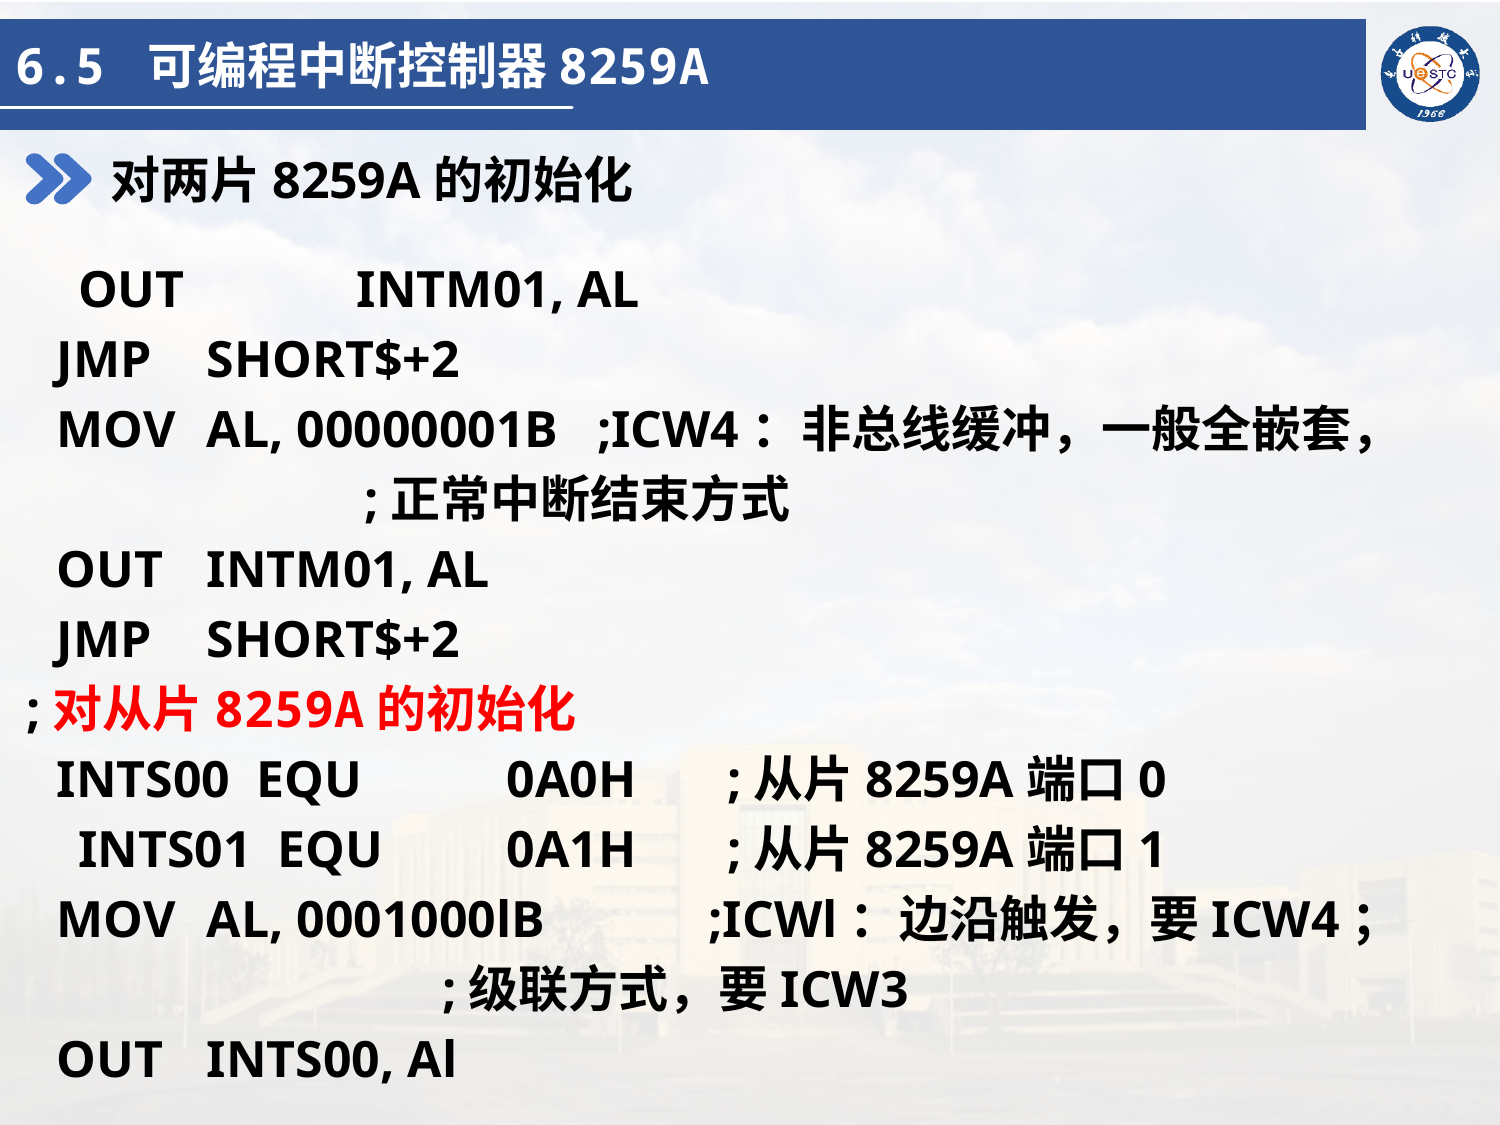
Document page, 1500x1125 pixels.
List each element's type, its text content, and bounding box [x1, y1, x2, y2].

text_box 6.5 可编程中断控制器8259A [0, 26, 1359, 114]
text_box [25, 153, 64, 205]
text_box [0, 19, 1366, 130]
picture [1375, 20, 1486, 127]
text_box [53, 153, 92, 205]
text_box OUT INTM01, AL JMP SHORT$+2 MOV AL, 00000001B ;ICW4：非总线缓冲，一般全嵌套， ;正常中断结束方式 OUT INTM01, AL JMP SHORT$+2 ;对从片8259A的初始化 INTS00 EQU 0A0H ;从片8259A端口0 INTS01 EQU 0A1H ;从片8259A端口1 MOV AL, 0001000lB ;ICWl：边沿触发，要ICW4； ;级联方式，要ICW3 OUT INTS00, Al [0, 250, 1486, 1125]
text_box 对两片8259A的初始化 [95, 140, 1315, 216]
